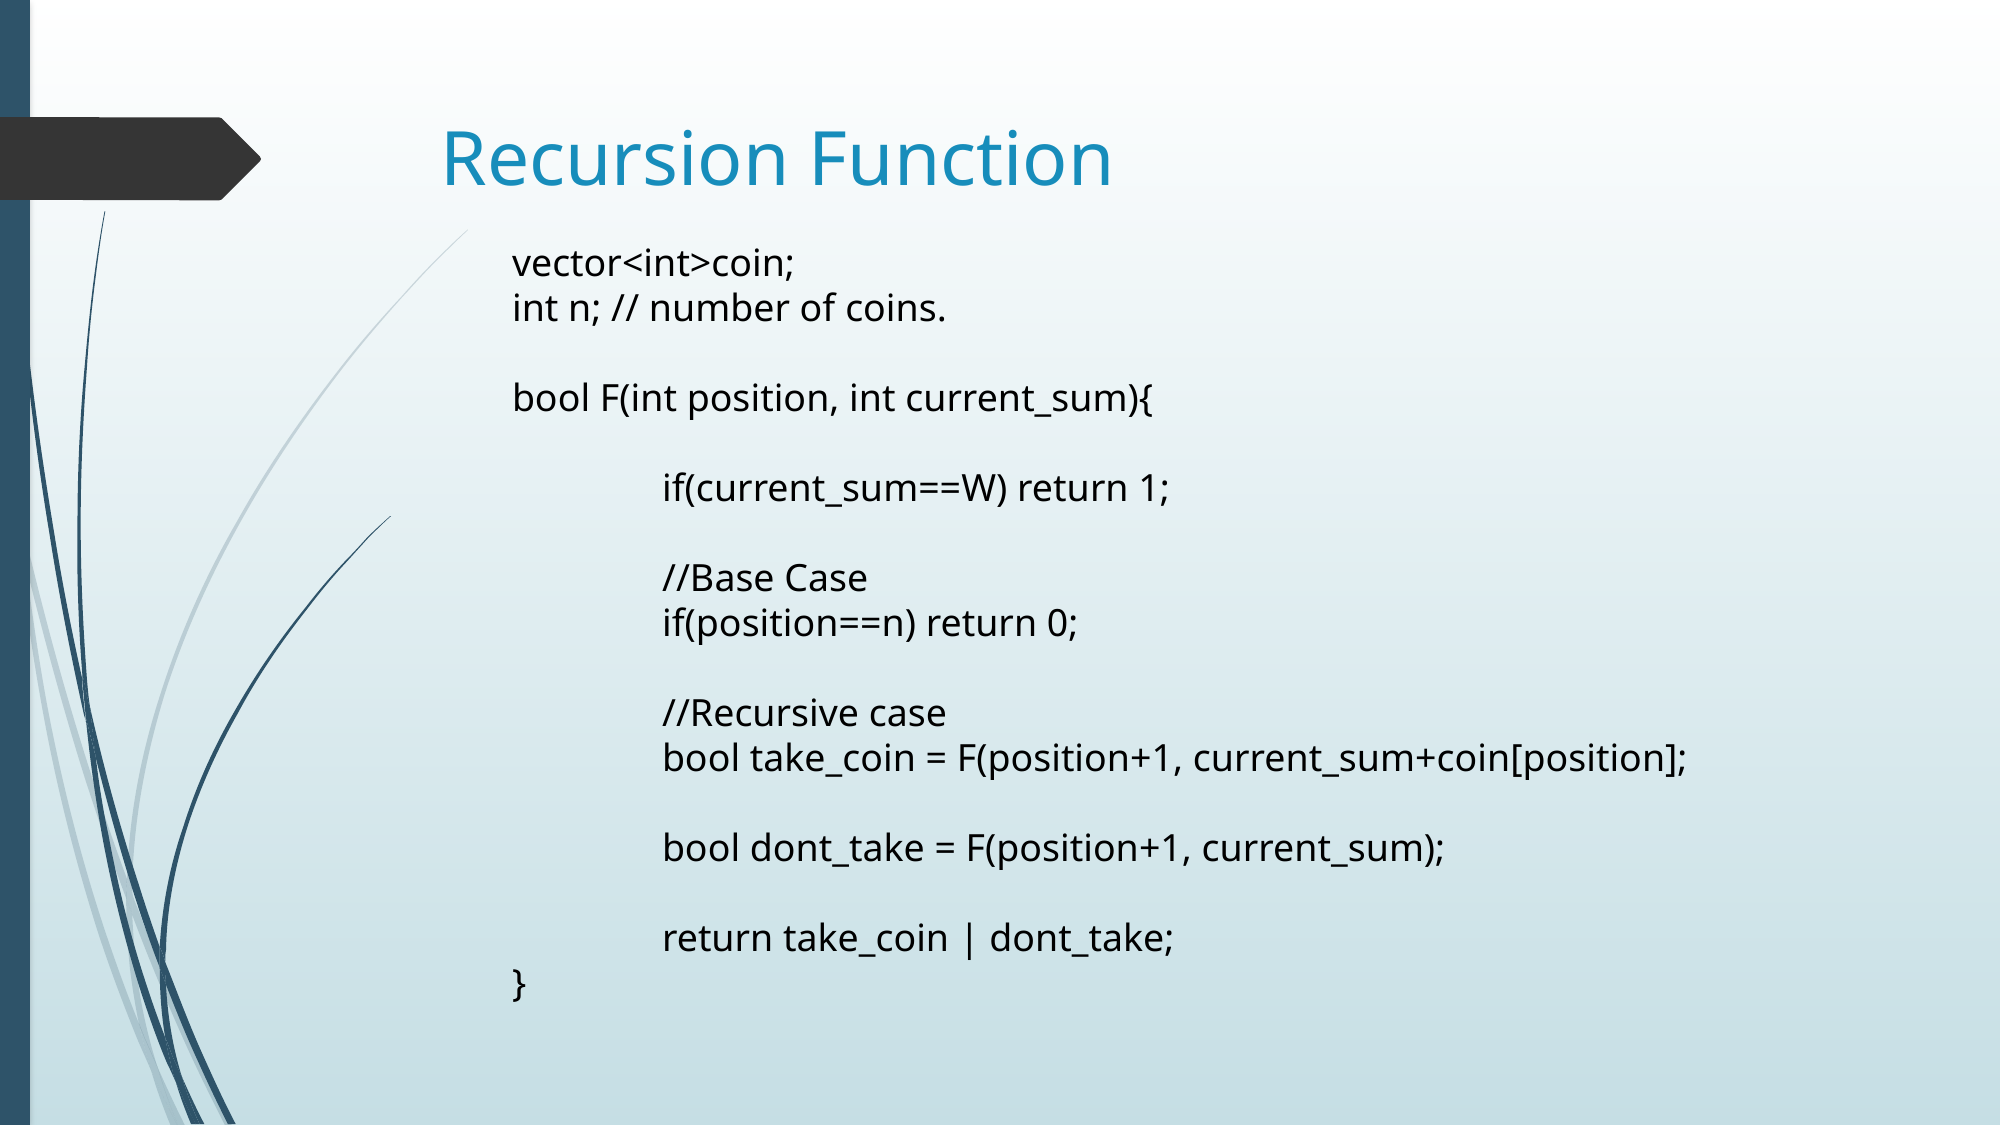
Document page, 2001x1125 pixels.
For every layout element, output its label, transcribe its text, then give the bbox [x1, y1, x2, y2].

text_box vector<int>coin; int n; // number of coins. bool F(int position, int current_sum){ if(current_sum==W) return 1; //Base Case if(position==n) return 0; //Recursive case bool take_coin = F(position+1, current_sum+coin[position]; bool dont_take = F(position+1, current_sum); return take_coin | dont_take; } [497, 232, 1704, 1012]
title Recursion Function [425, 102, 1888, 233]
